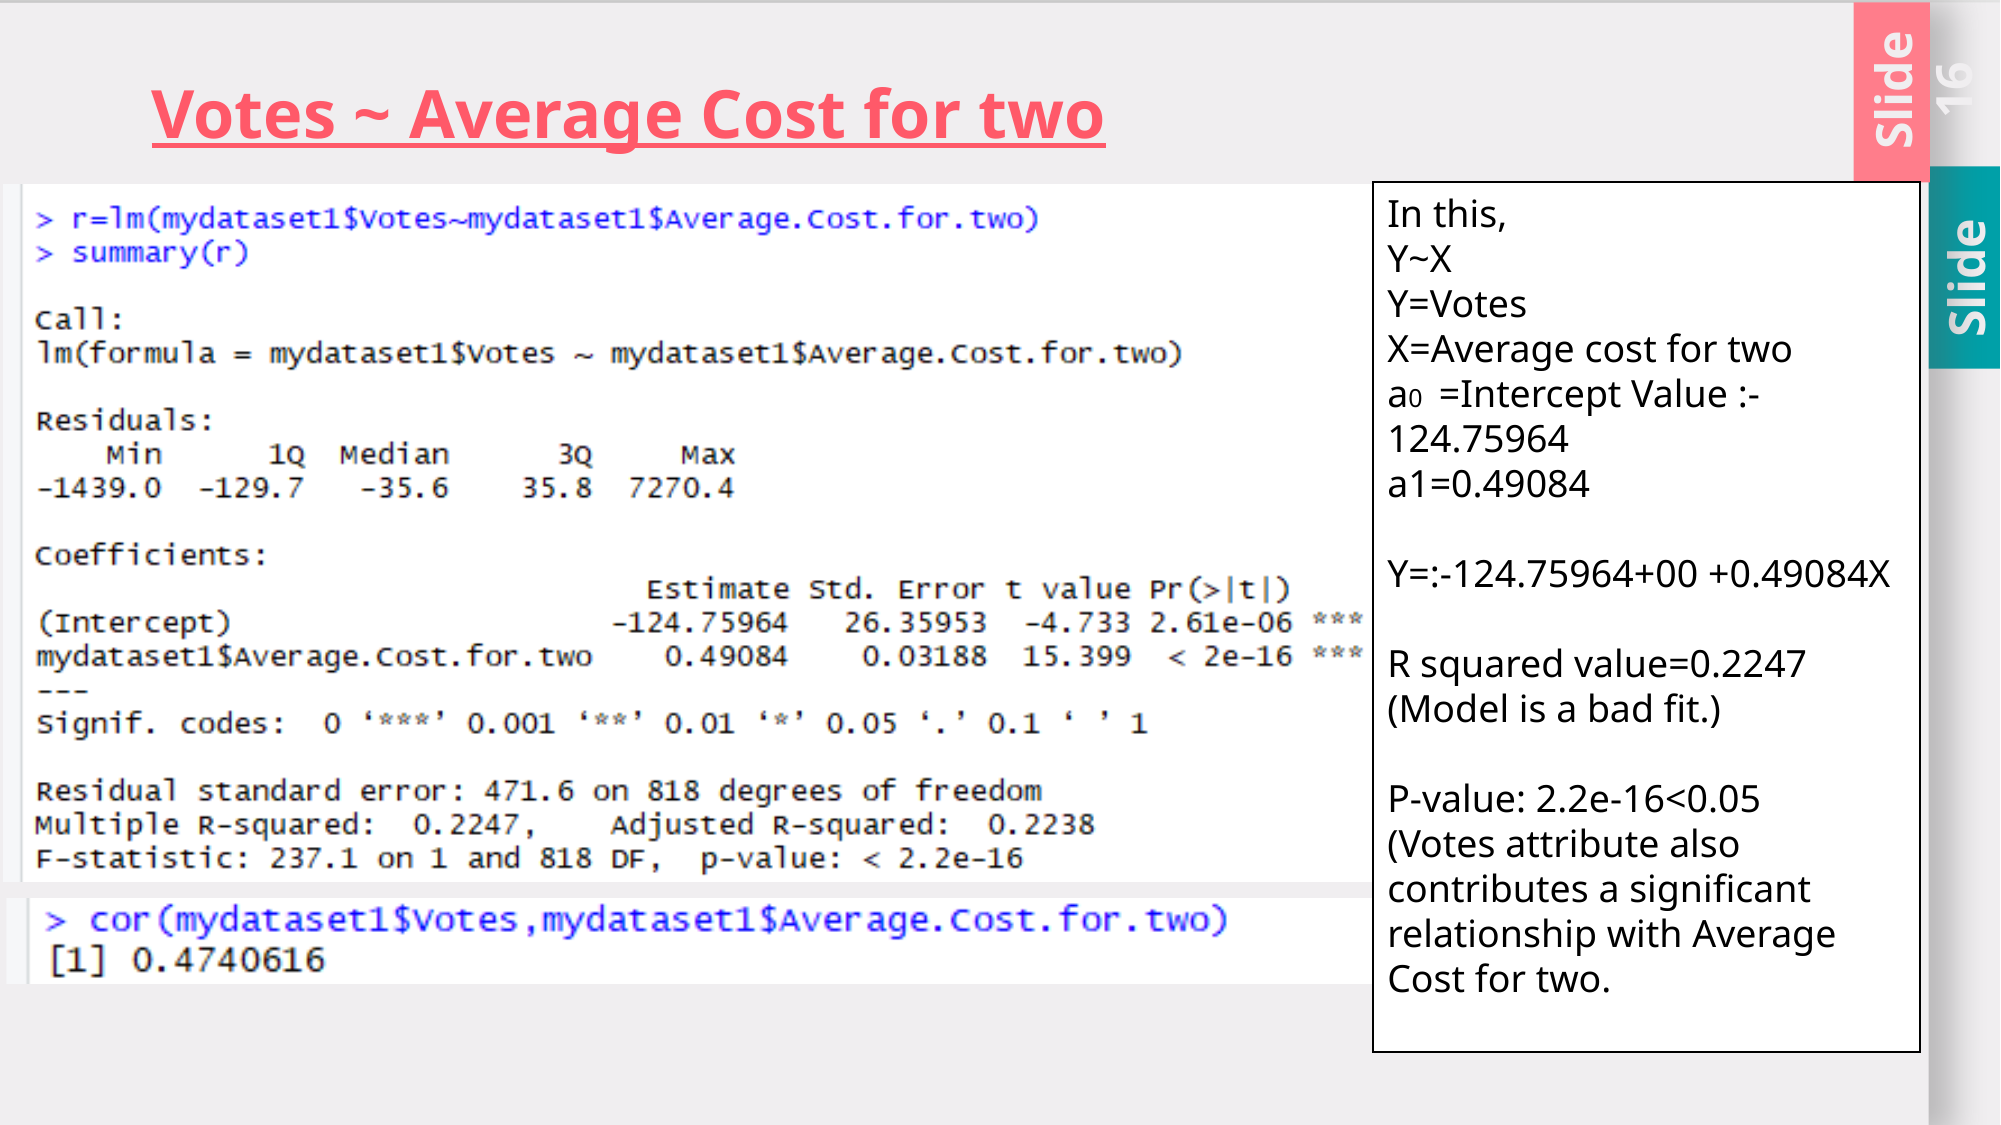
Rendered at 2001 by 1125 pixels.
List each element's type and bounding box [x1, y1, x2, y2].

picture [3, 184, 1471, 882]
text_box [1931, 2, 2000, 1125]
picture [6, 898, 1642, 984]
text_box [0, 0, 1931, 1125]
